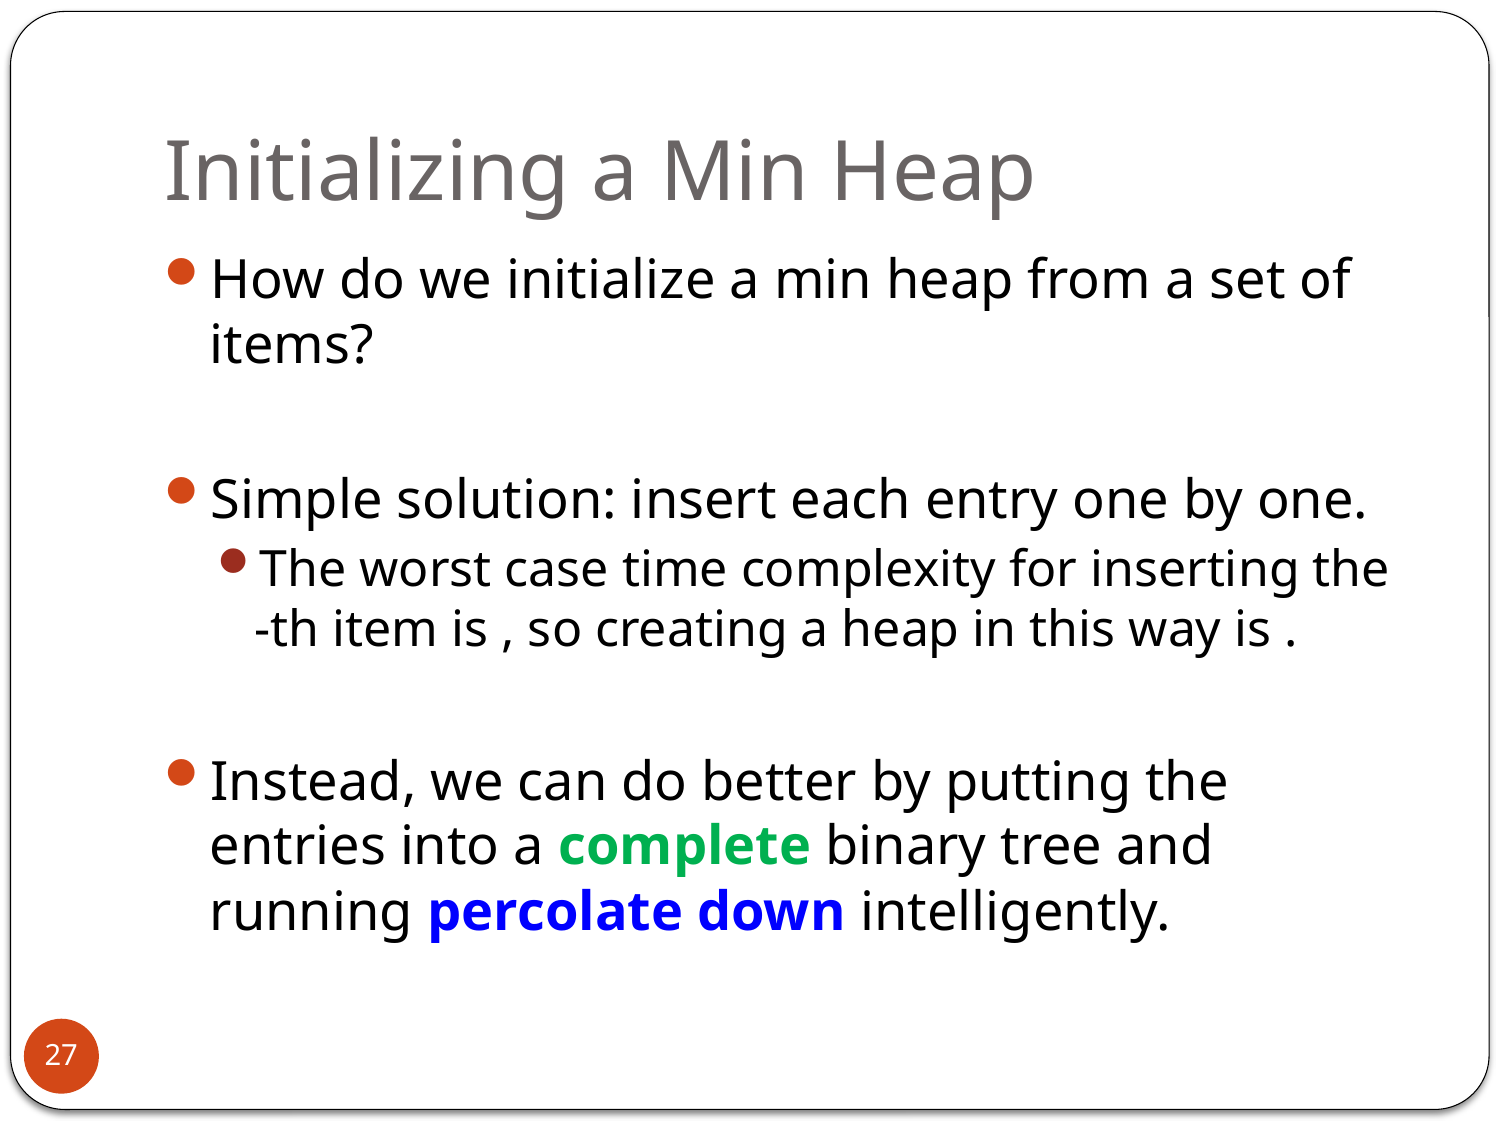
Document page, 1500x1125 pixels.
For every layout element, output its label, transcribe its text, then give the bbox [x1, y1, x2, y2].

slide_number 27 [23, 1018, 99, 1094]
title Initializing a Min Heap [150, 45, 1425, 233]
